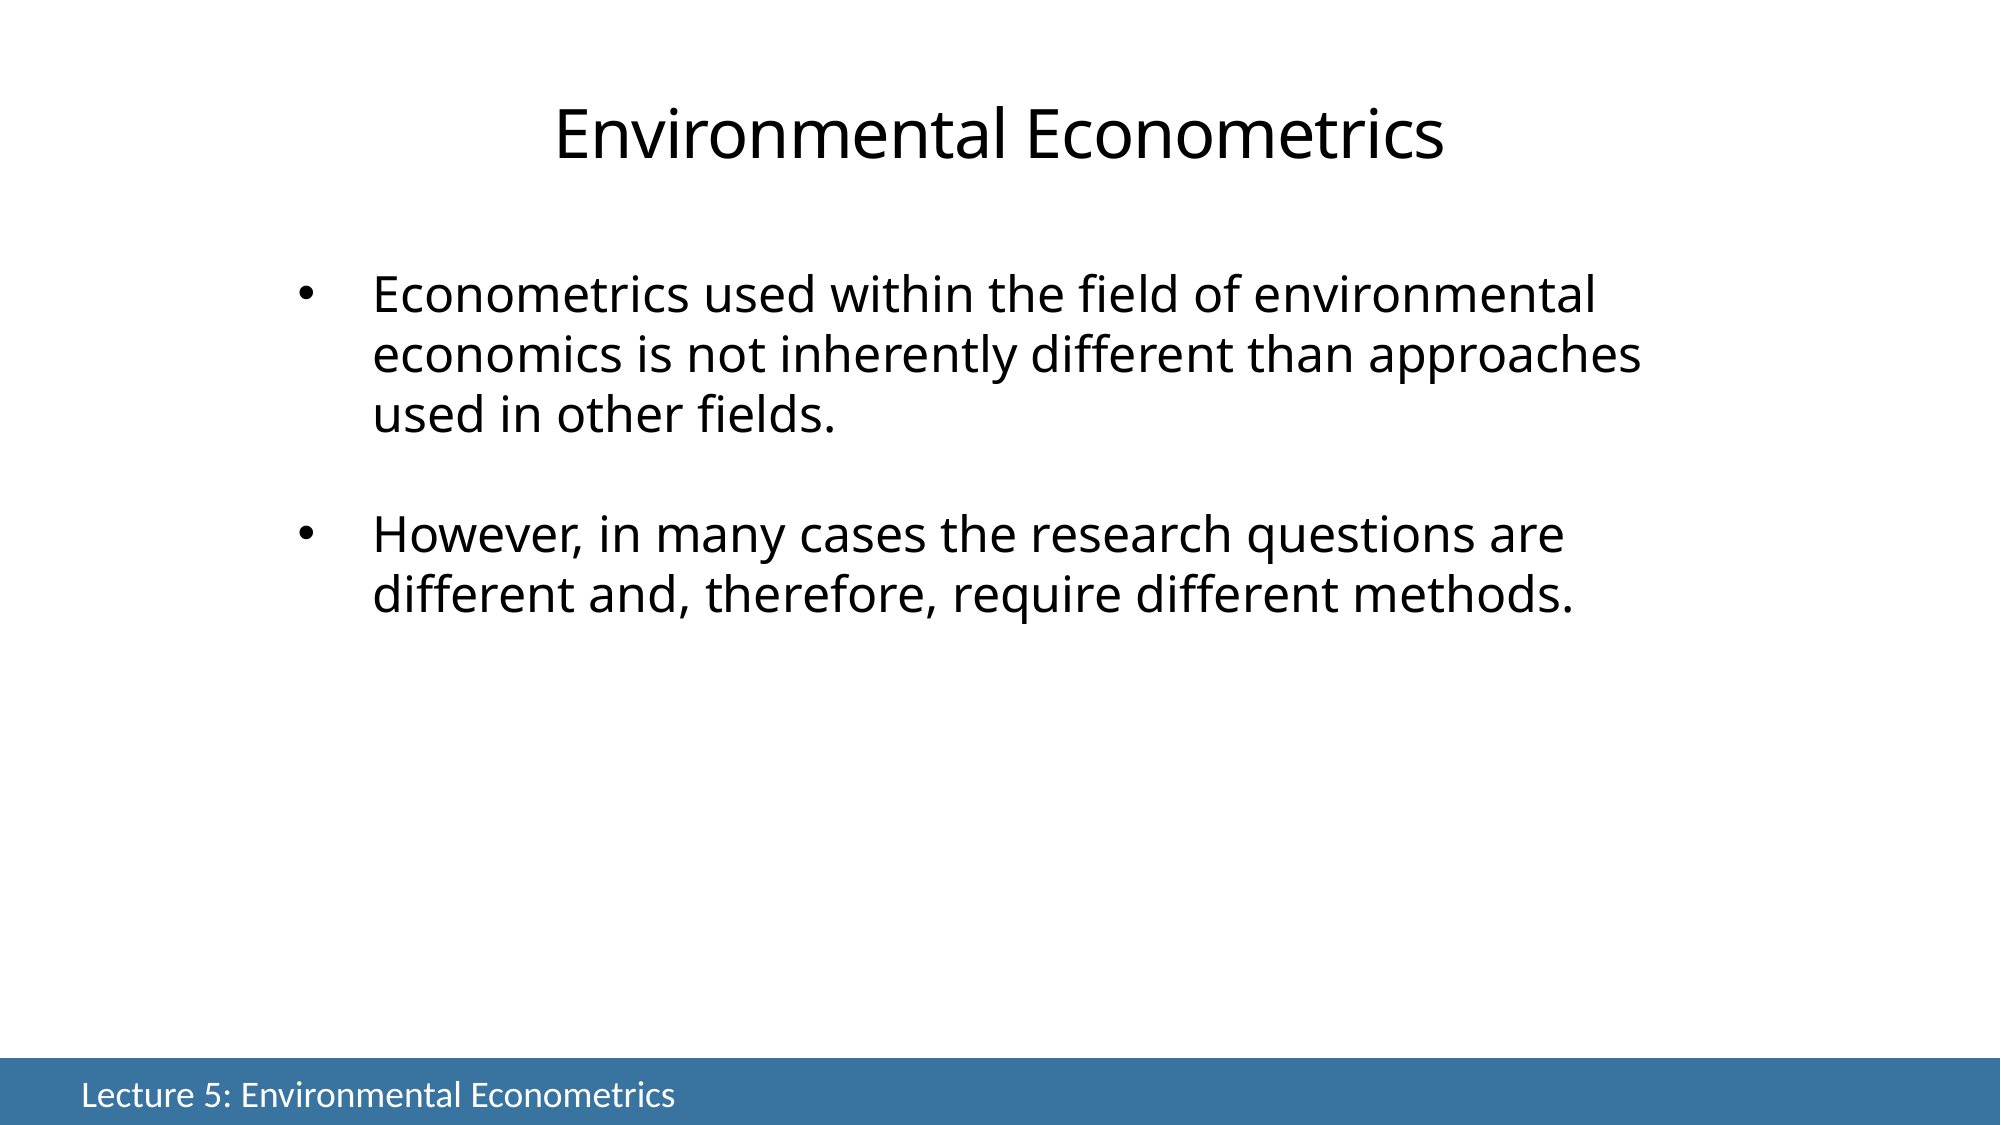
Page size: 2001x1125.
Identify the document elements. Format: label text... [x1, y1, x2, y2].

text_box Environmental Econometrics [507, 48, 1493, 180]
text_box Econometrics used within the field of environmental economics is not inherently different than approaches used in other fields. However, in many cases the research questions are different and, therefore, require different methods. [207, 254, 1754, 690]
